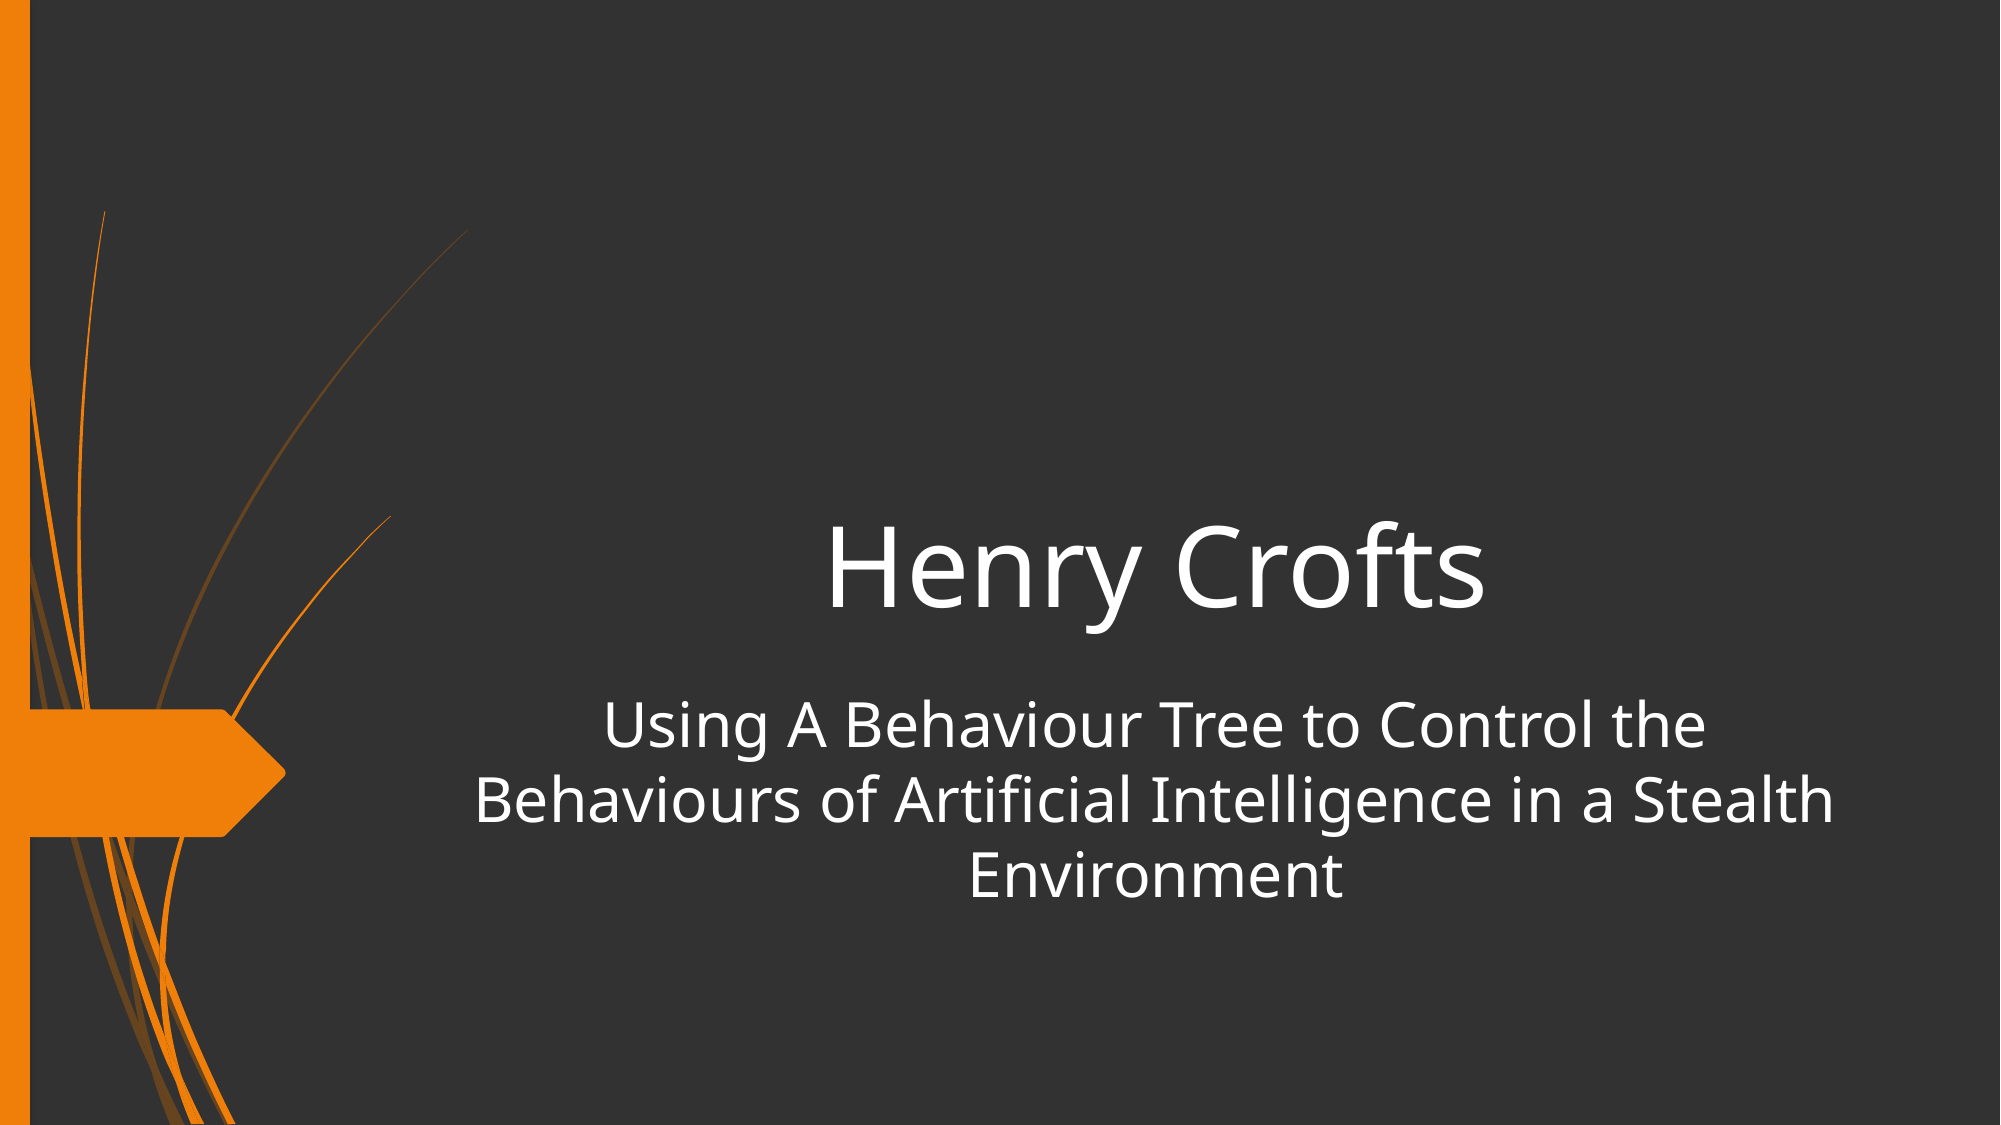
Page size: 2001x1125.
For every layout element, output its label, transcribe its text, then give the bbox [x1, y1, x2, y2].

subtitle Using A Behaviour Tree to Control the Behaviours of Artificial Intelligence in a Stealth Environment [424, 677, 1888, 924]
title Henry Crofts [424, 487, 1888, 638]
